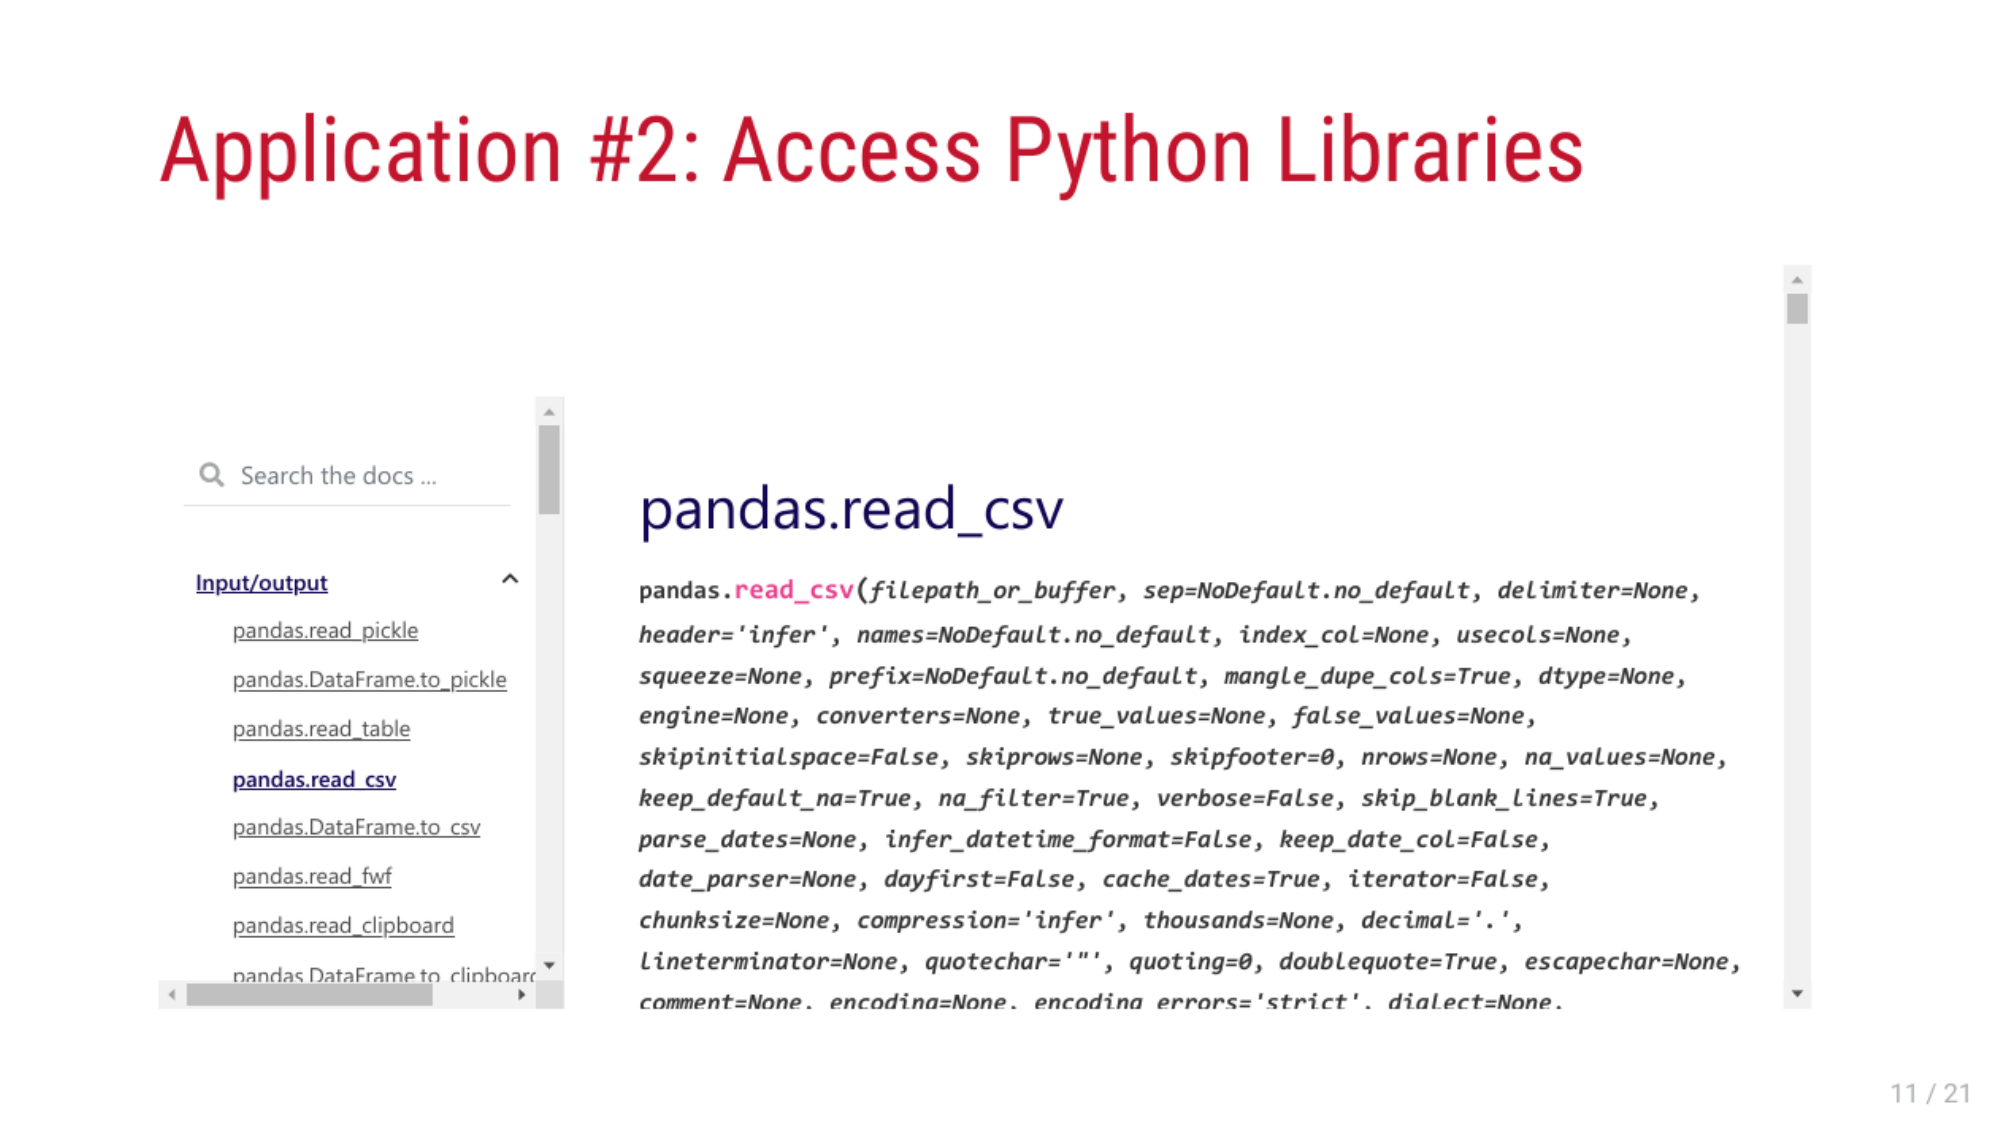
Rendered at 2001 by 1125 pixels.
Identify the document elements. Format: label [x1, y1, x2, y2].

list [0, 0, 2000, 1125]
